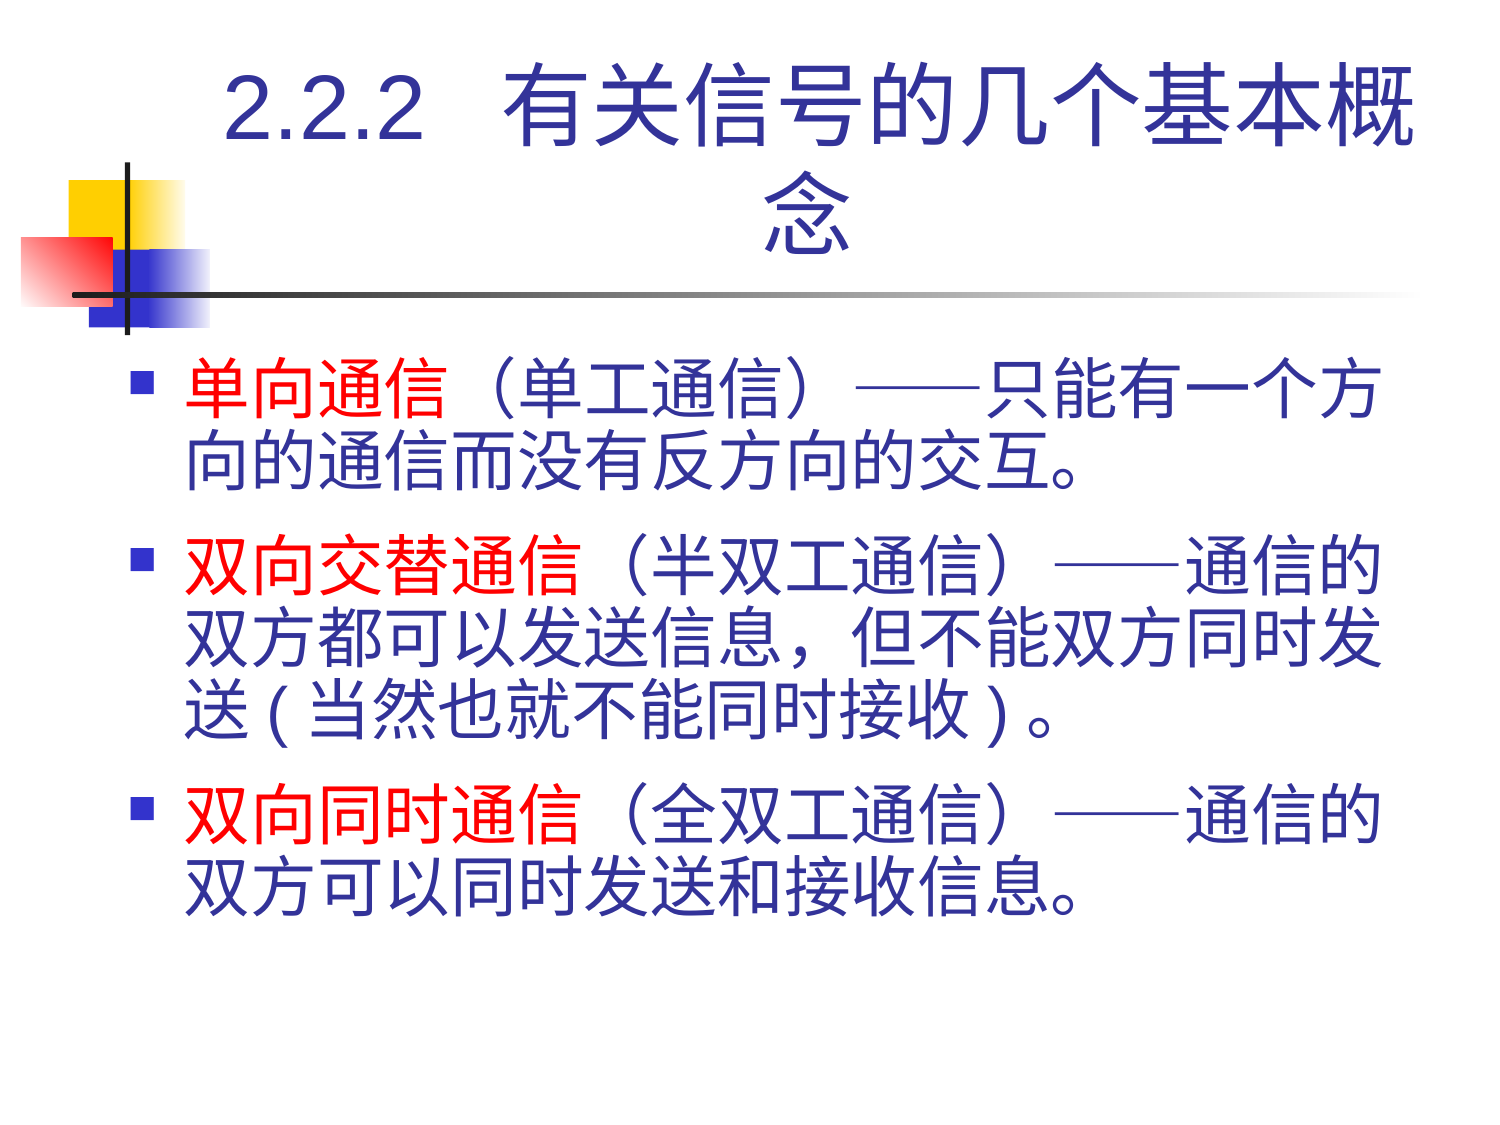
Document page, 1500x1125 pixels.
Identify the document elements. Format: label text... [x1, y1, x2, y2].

list 单向通信（单工通信）——只能有一个方向的通信而没有反方向的交互。 双向交替通信（半双工通信）——通信的双方都可以发送信息，但不能双方同时发送(当然也就不能同时接收)。 双向同时通信（全双工通信）——通信的双方可以同时发送和接收信息。 [112, 348, 1447, 1059]
title 2.2.2 有关信号的几个基本概念 [147, 35, 1468, 275]
